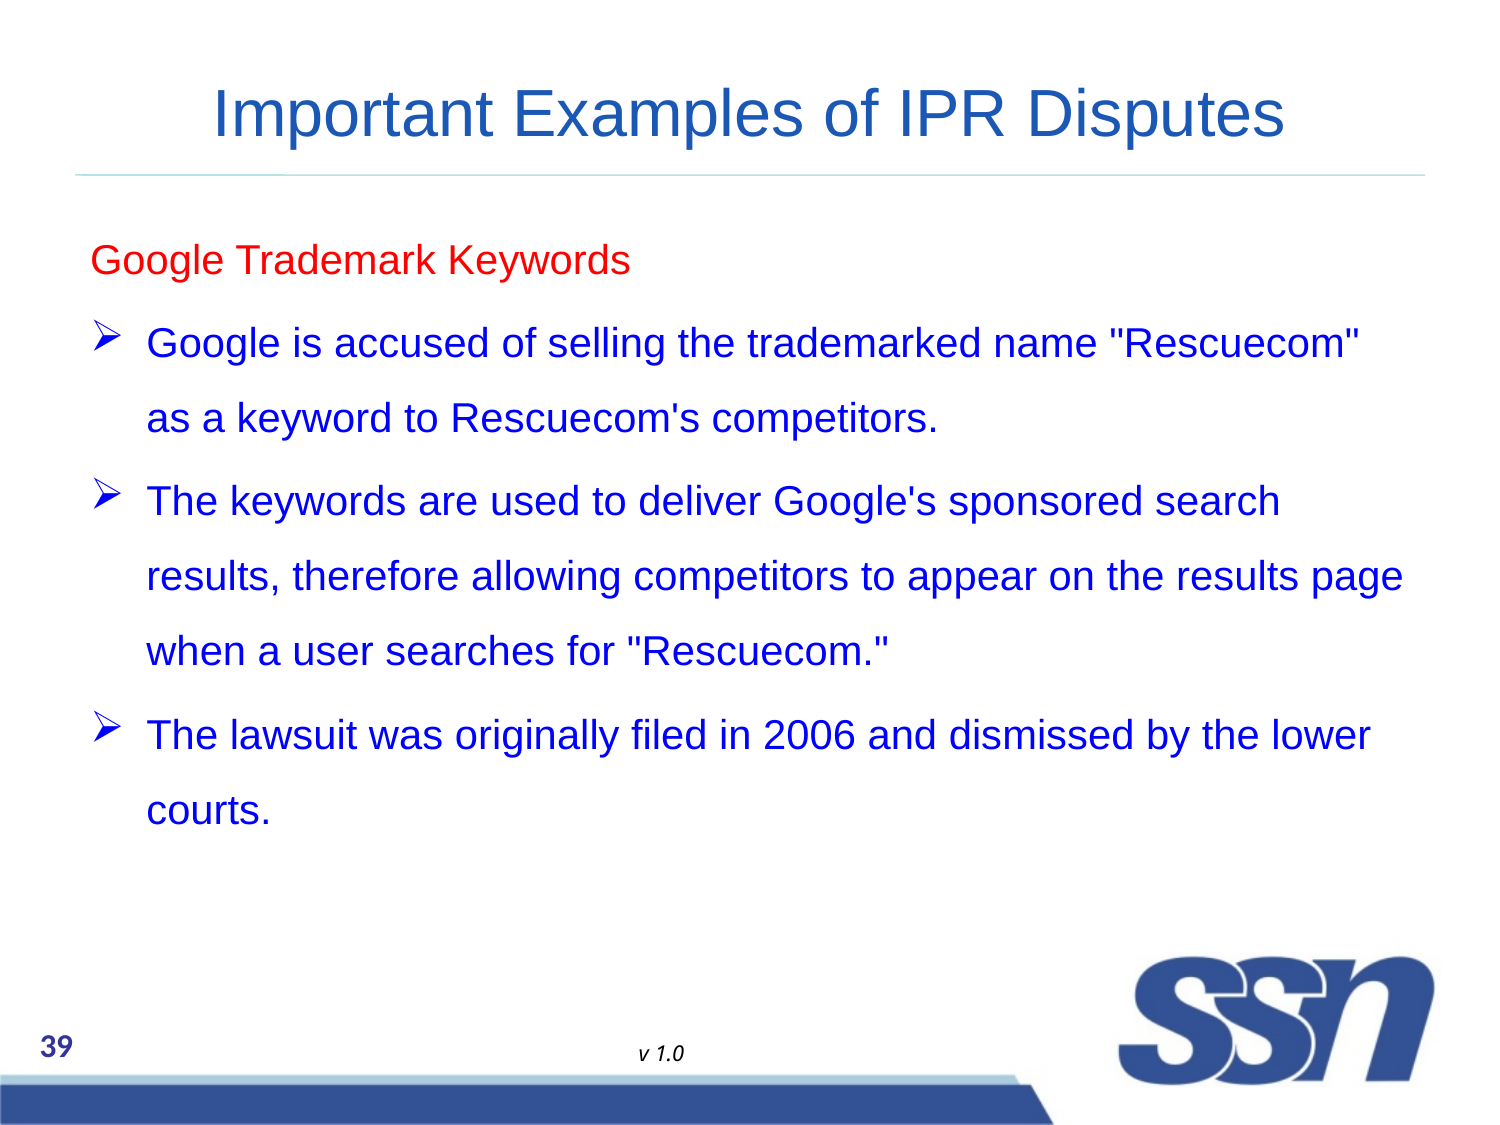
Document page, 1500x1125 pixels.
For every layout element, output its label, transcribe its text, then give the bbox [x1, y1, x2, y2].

list Google Trademark Keywords Google is accused of selling the trademarked name "Rescuecom" as a keyword to Rescuecom's competitors. The keywords are used to deliver Google's sponsored search results, therefore allowing competitors to appear on the results page when a user searches for "Rescuecom." The lawsuit was originally filed in 2006 and dismissed by the lower courts. [75, 200, 1425, 1005]
title Important Examples of IPR Disputes [75, 45, 1425, 175]
picture [0, 913, 1500, 1125]
